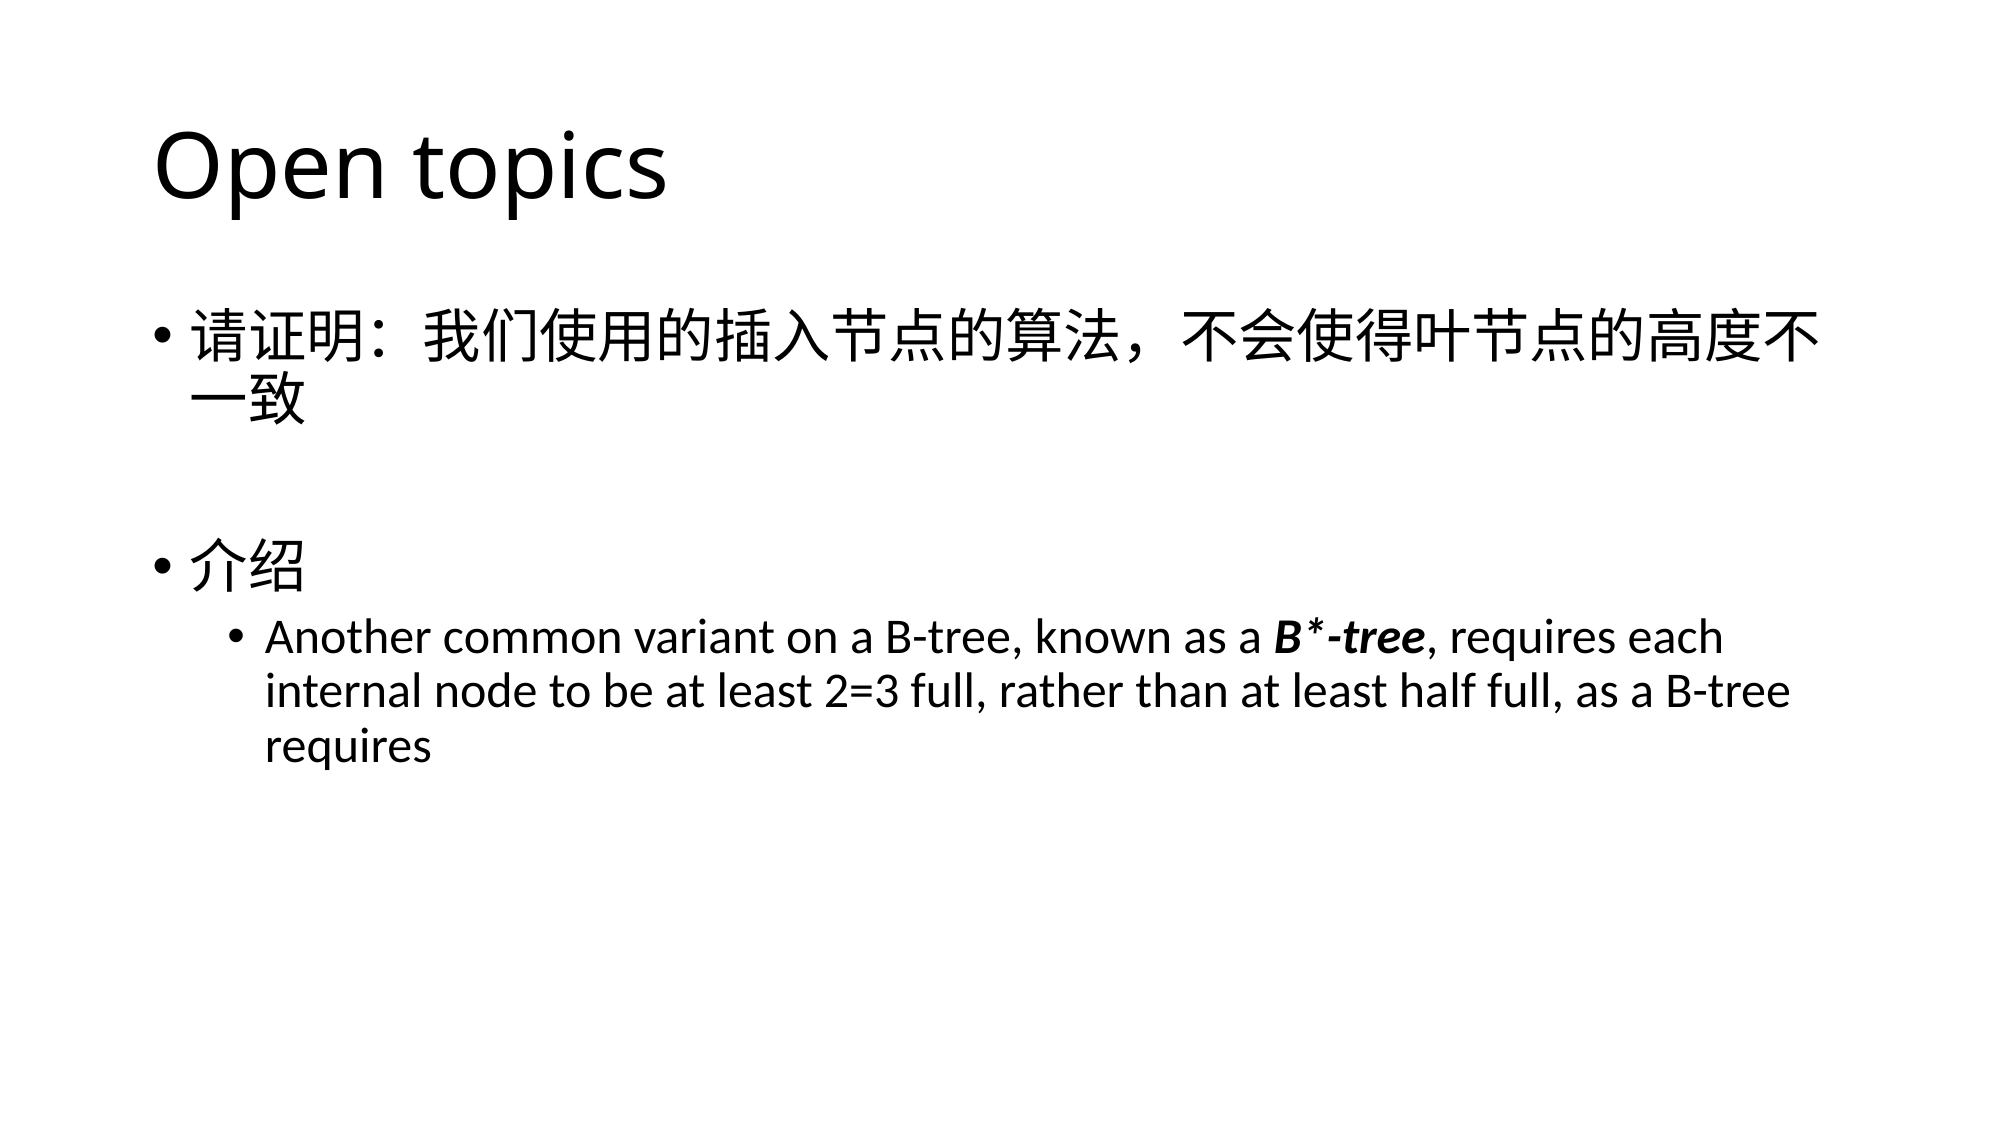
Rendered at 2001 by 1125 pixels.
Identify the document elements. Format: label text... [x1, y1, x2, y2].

title Open topics [137, 59, 1863, 278]
